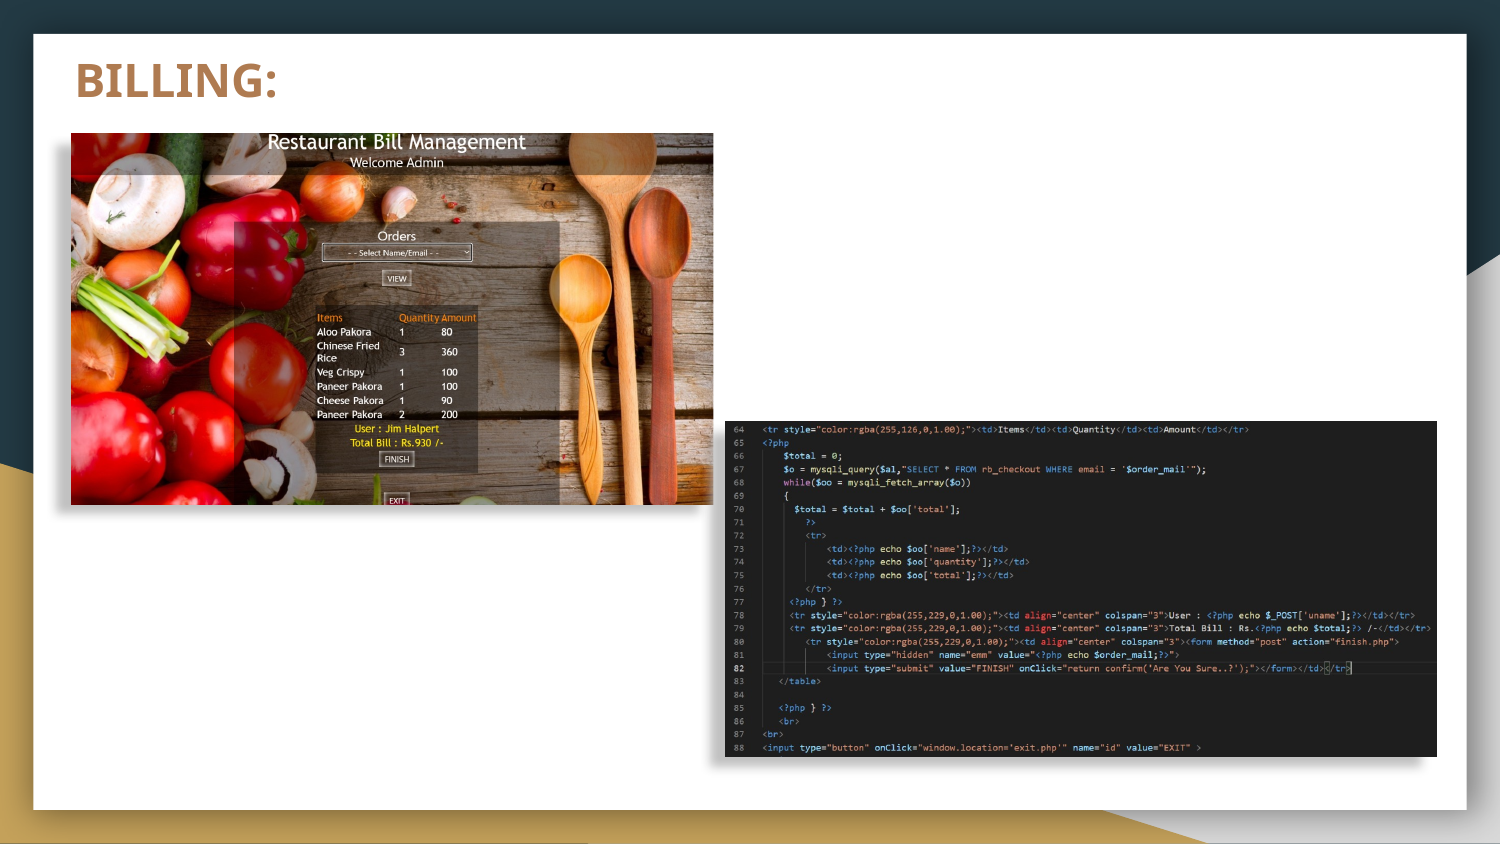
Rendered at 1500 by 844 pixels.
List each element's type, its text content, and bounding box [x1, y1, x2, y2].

title BILLING: [59, 35, 1291, 122]
picture [724, 421, 1437, 757]
picture [70, 133, 714, 505]
